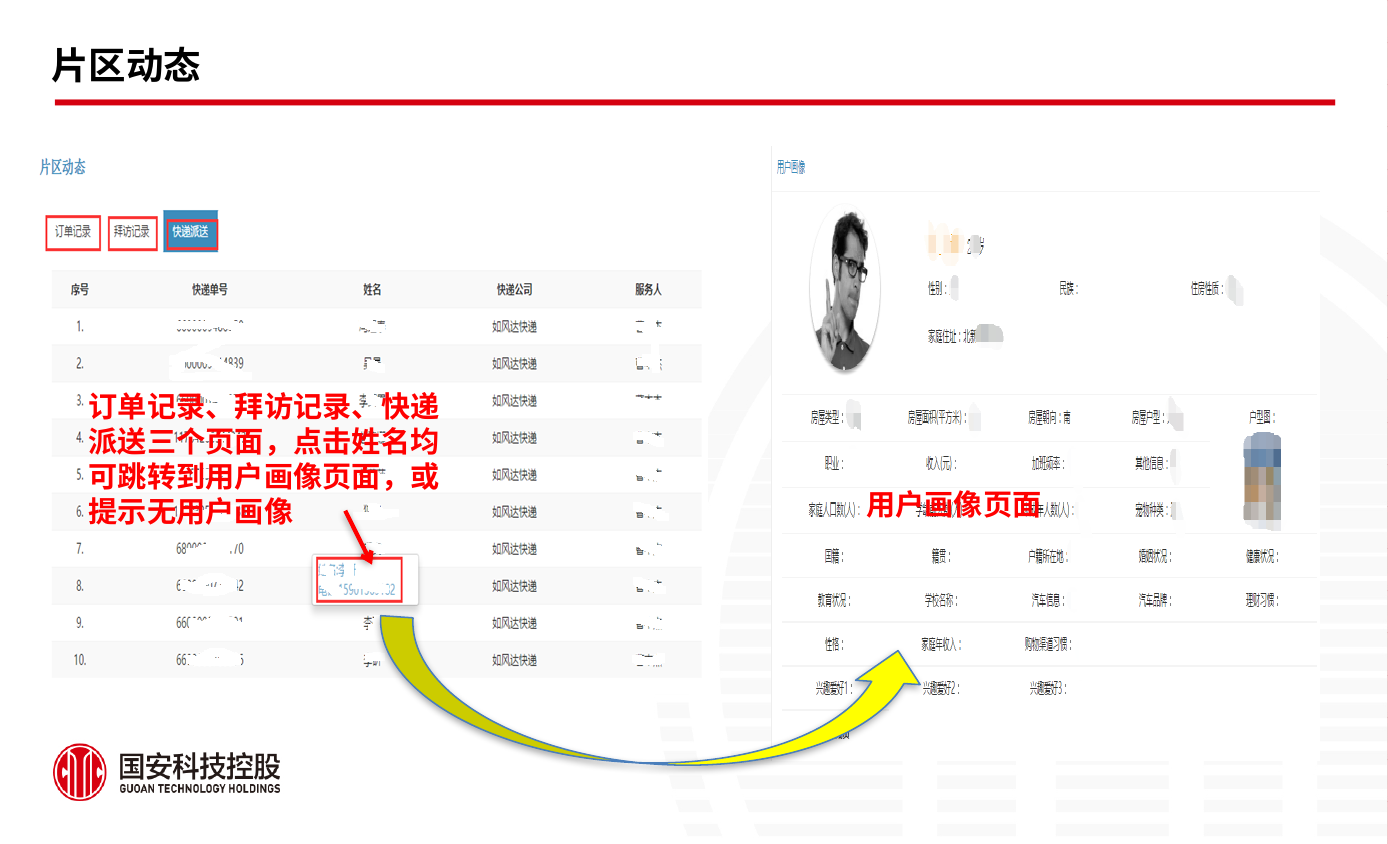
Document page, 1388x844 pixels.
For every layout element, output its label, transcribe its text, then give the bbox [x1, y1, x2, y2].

text_box [432, 703, 766, 766]
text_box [345, 510, 373, 565]
picture [0, 0, 1388, 844]
title 片区动态 [36, 30, 1336, 99]
